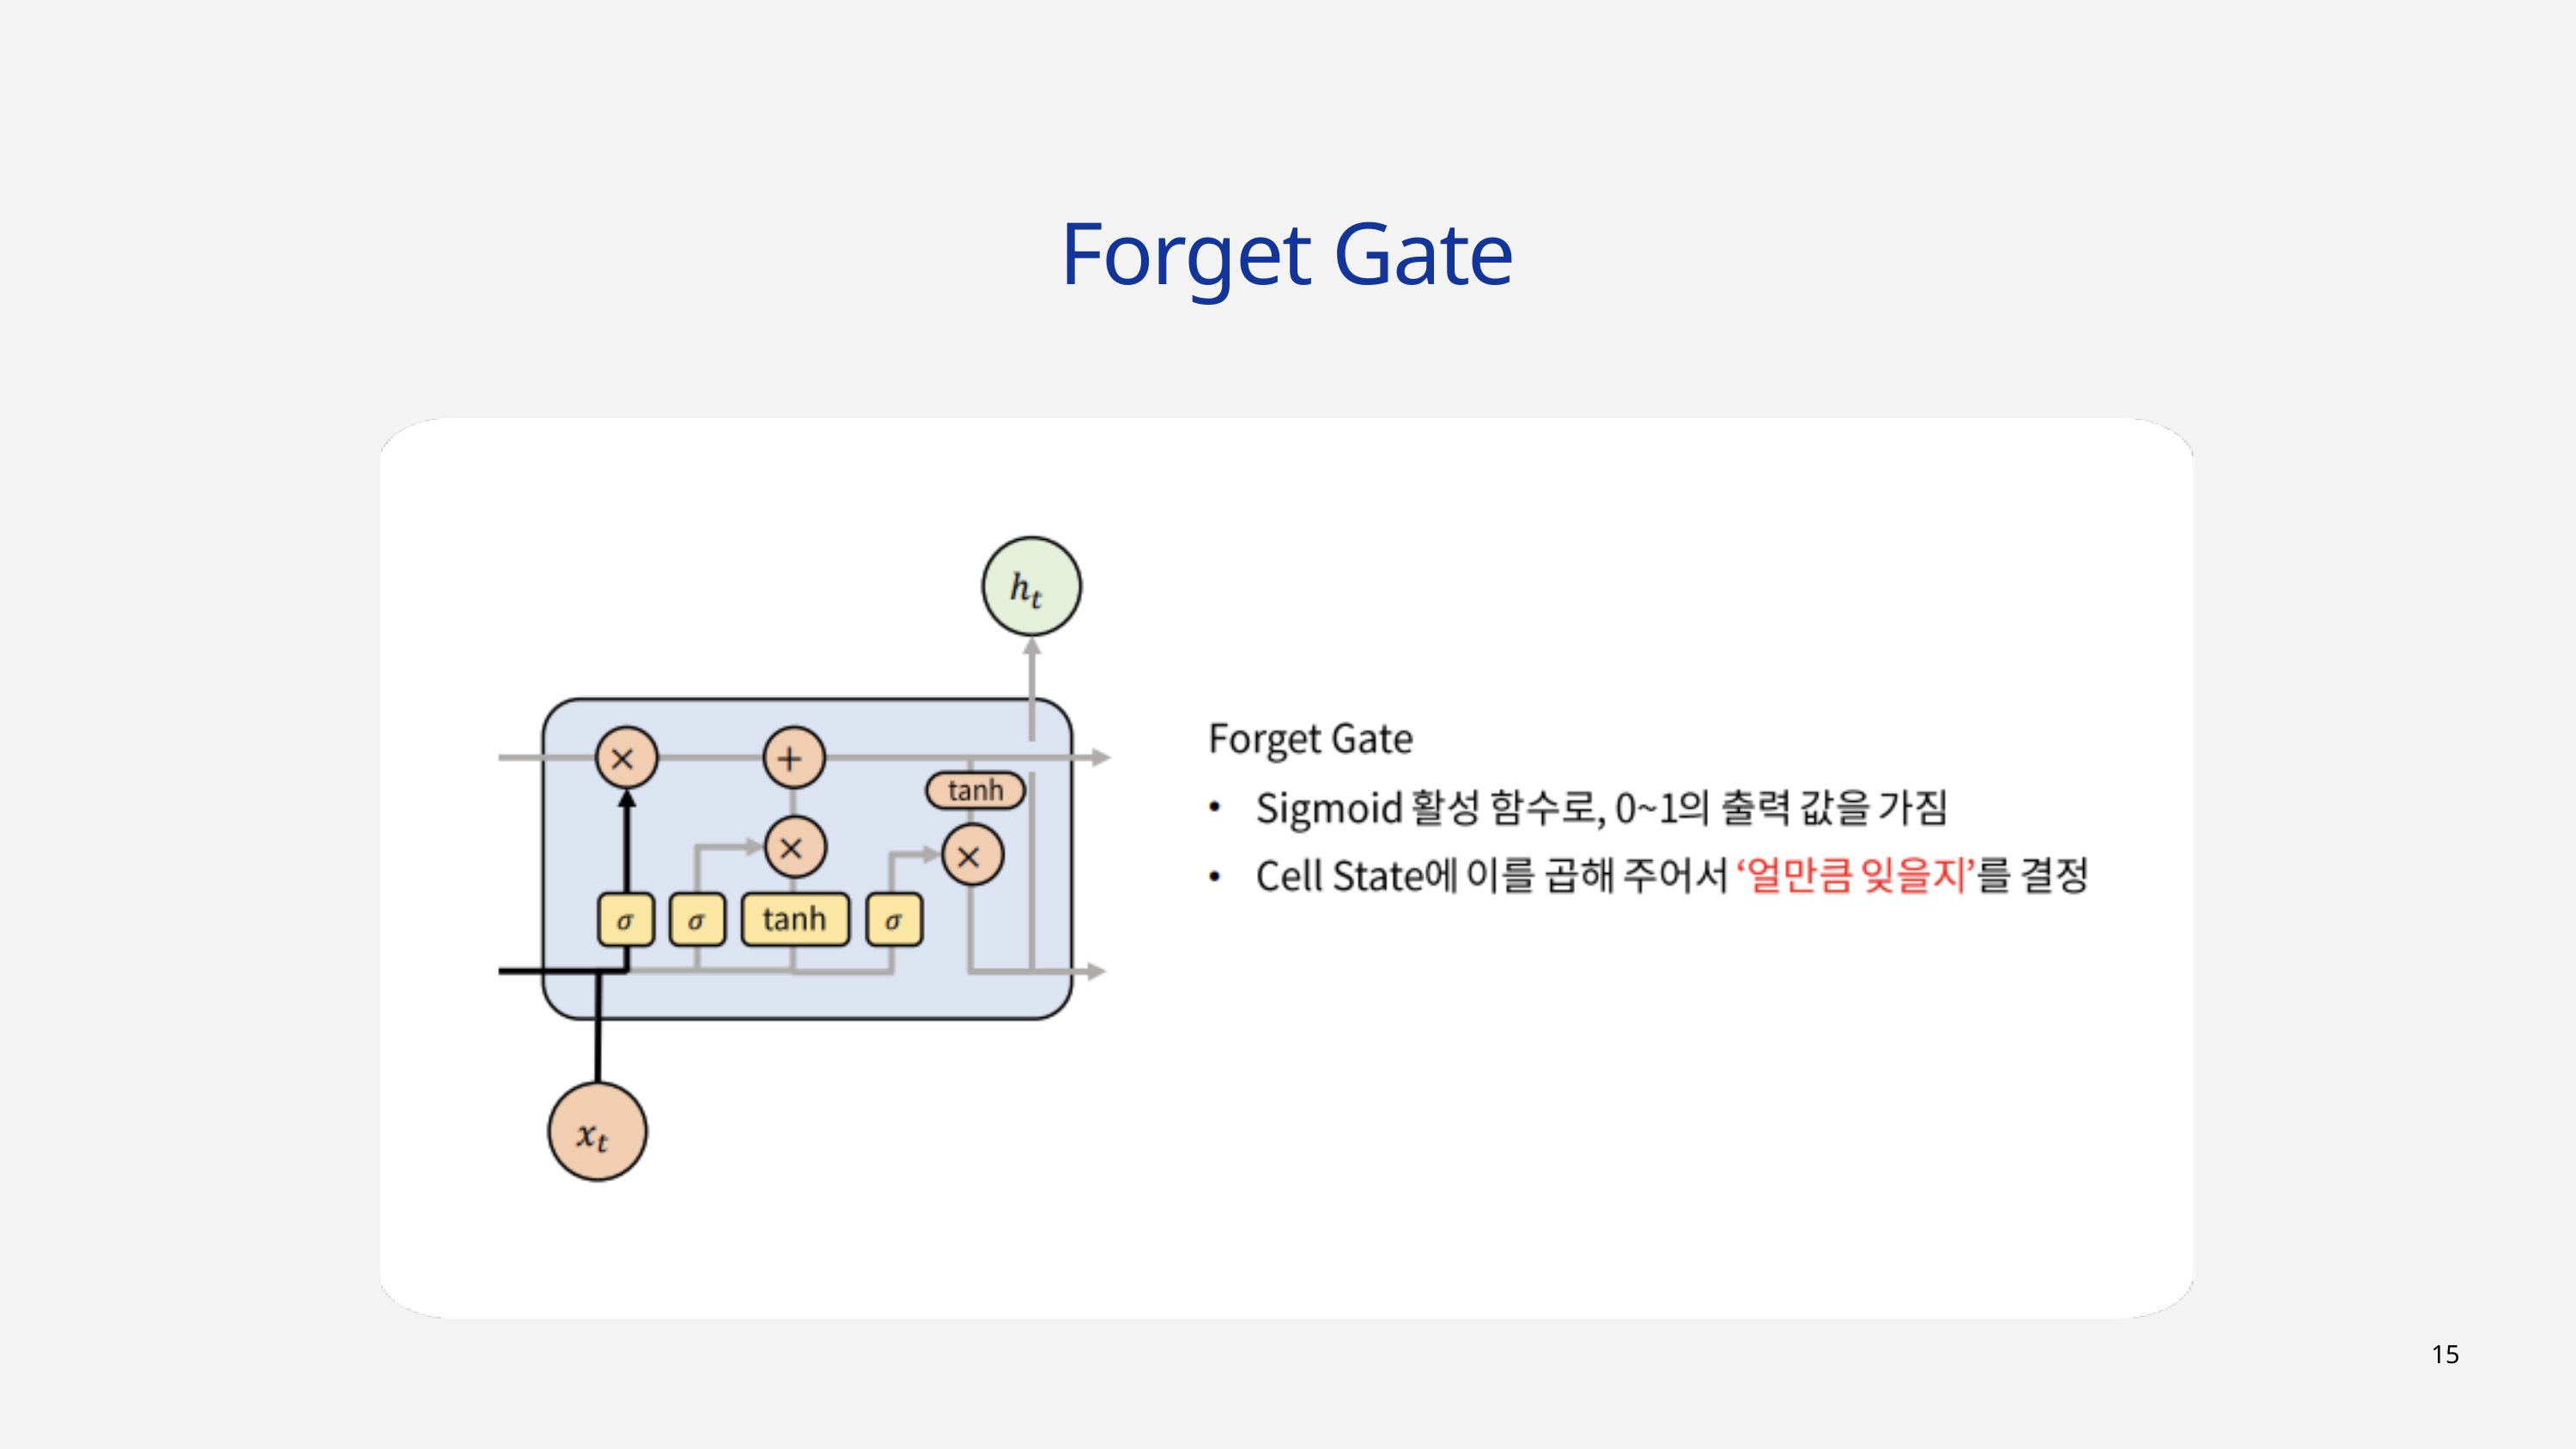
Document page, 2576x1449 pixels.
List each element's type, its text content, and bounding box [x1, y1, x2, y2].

text_box Forget Gate [309, 192, 2267, 308]
picture [469, 519, 2107, 1218]
text_box 15 [2385, 1331, 2473, 1375]
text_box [380, 417, 2196, 1320]
